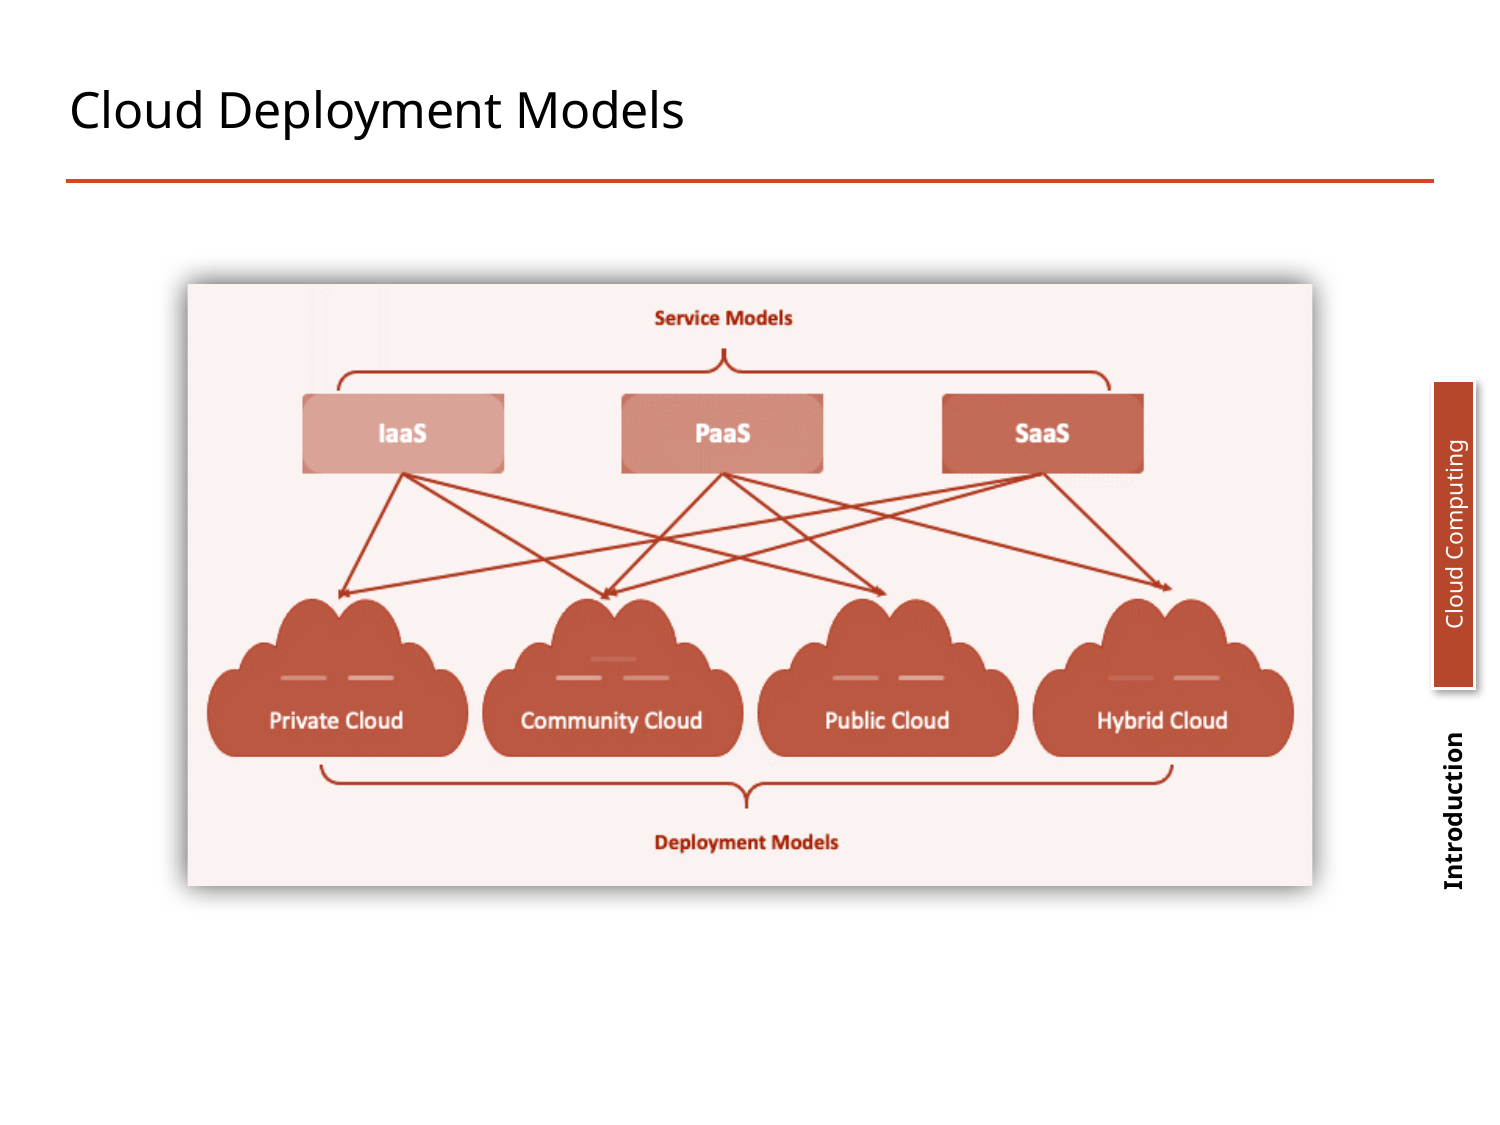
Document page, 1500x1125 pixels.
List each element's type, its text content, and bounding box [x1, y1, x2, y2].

picture [187, 284, 1313, 886]
title Cloud Deployment Models [54, 70, 916, 176]
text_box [1429, 379, 1476, 997]
